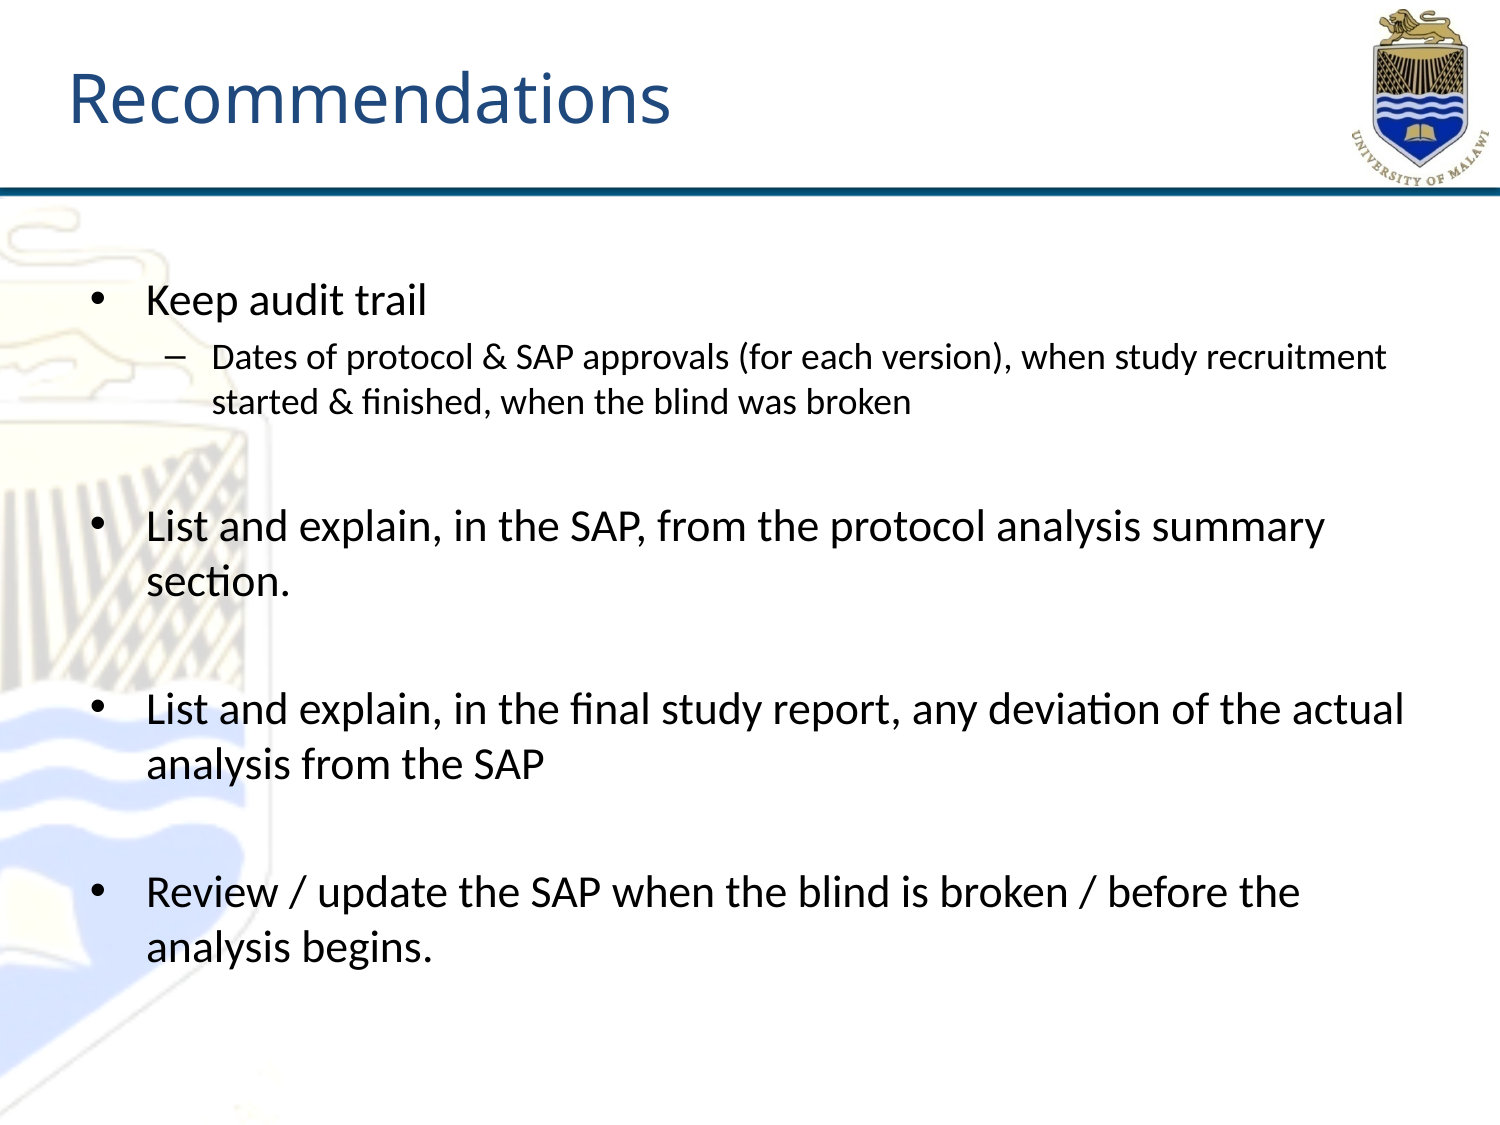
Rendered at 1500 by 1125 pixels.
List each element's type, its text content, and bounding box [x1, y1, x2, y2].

list Keep audit trail Dates of protocol & SAP approvals (for each version), when study recruitment started & finished, when the blind was broken List and explain, in the SAP, from the protocol analysis summary section. List and explain, in the final study report, any deviation of the actual analysis from the SAP Review / update the SAP when the blind is broken / before the analysis begins. [75, 262, 1450, 1125]
picture [1352, 9, 1489, 186]
title Recommendations [52, 11, 1425, 182]
picture [0, 196, 1500, 1125]
